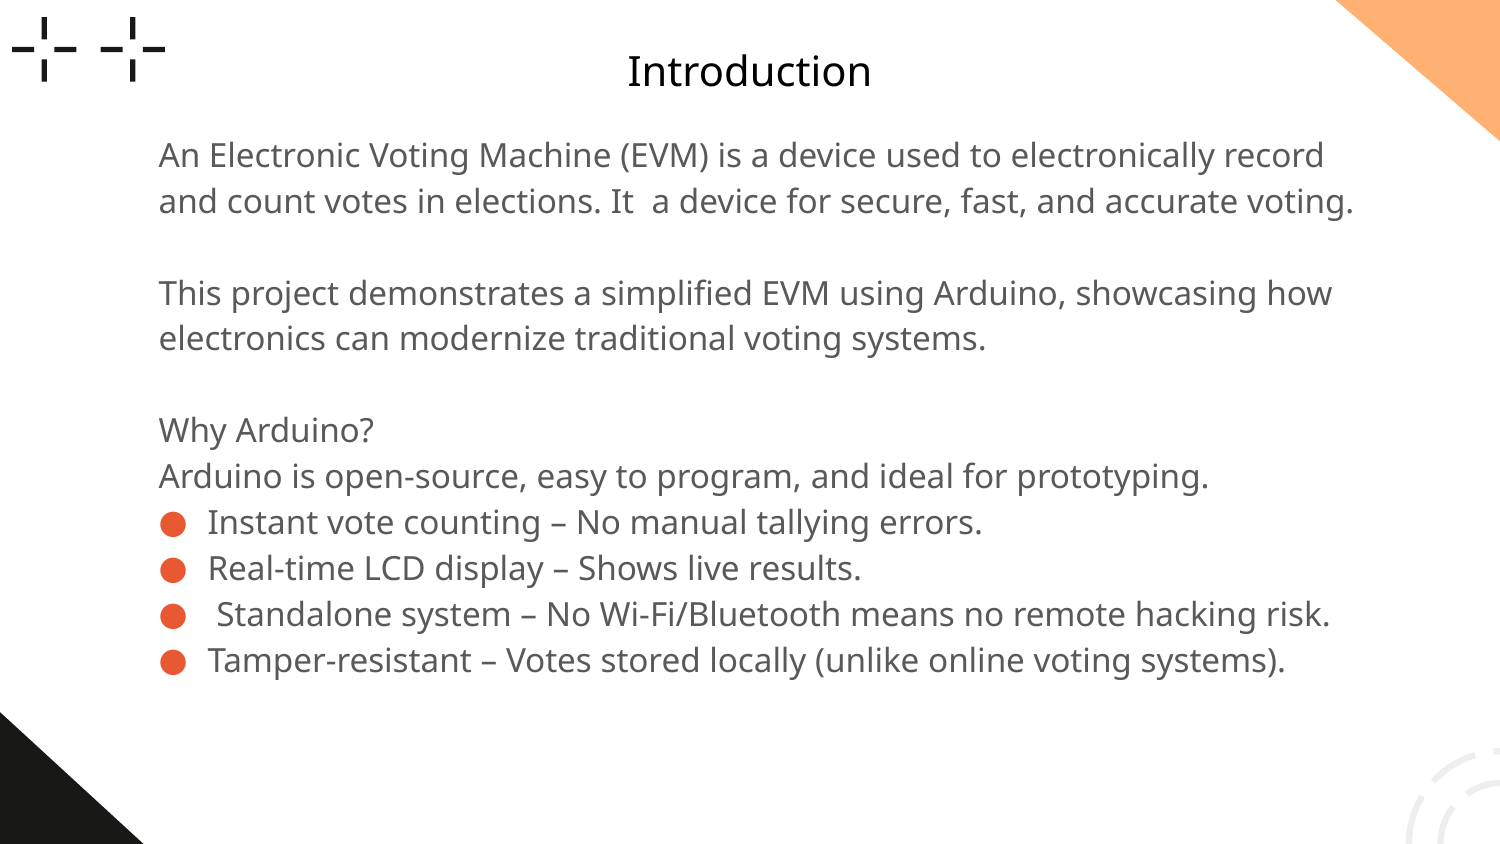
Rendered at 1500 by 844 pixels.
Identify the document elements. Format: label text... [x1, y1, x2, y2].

title Introduction [84, 44, 1416, 120]
list An Electronic Voting Machine (EVM) is a device used to electronically record and count votes in elections. It a device for secure, fast, and accurate voting. This project demonstrates a simplified EVM using Arduino, showcasing how electronics can modernize traditional voting systems. Why Arduino? Arduino is open-source, easy to program, and ideal for prototyping. Instant vote counting – No manual tallying errors. Real-time LCD display – Shows live results. Standalone system – No Wi-Fi/Bluetooth means no remote hacking risk. Tamper-resistant – Votes stored locally (unlike online voting systems). [132, 128, 1360, 824]
